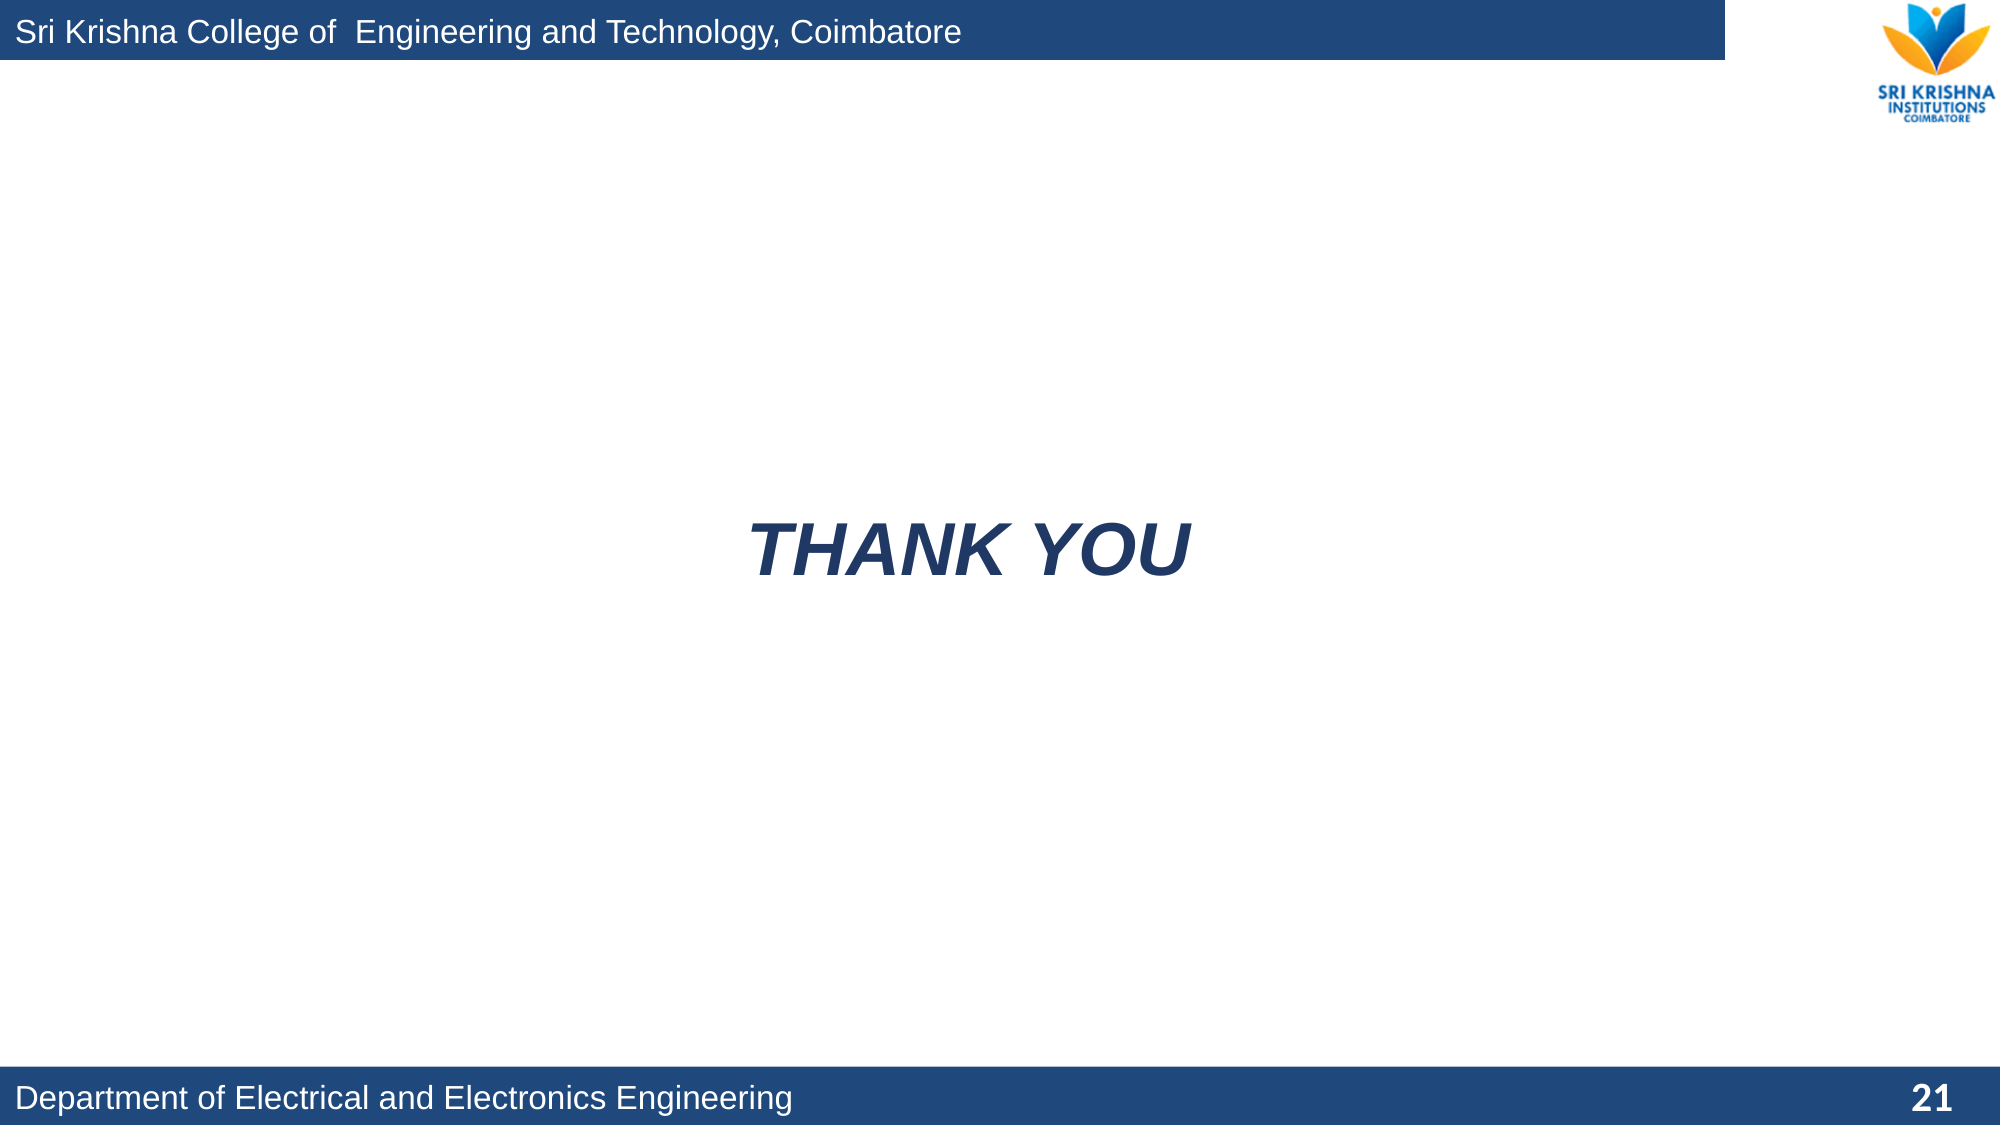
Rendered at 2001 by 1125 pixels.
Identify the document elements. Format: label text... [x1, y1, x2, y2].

picture [1862, 0, 2000, 141]
title THANK YOU [106, 442, 1832, 660]
